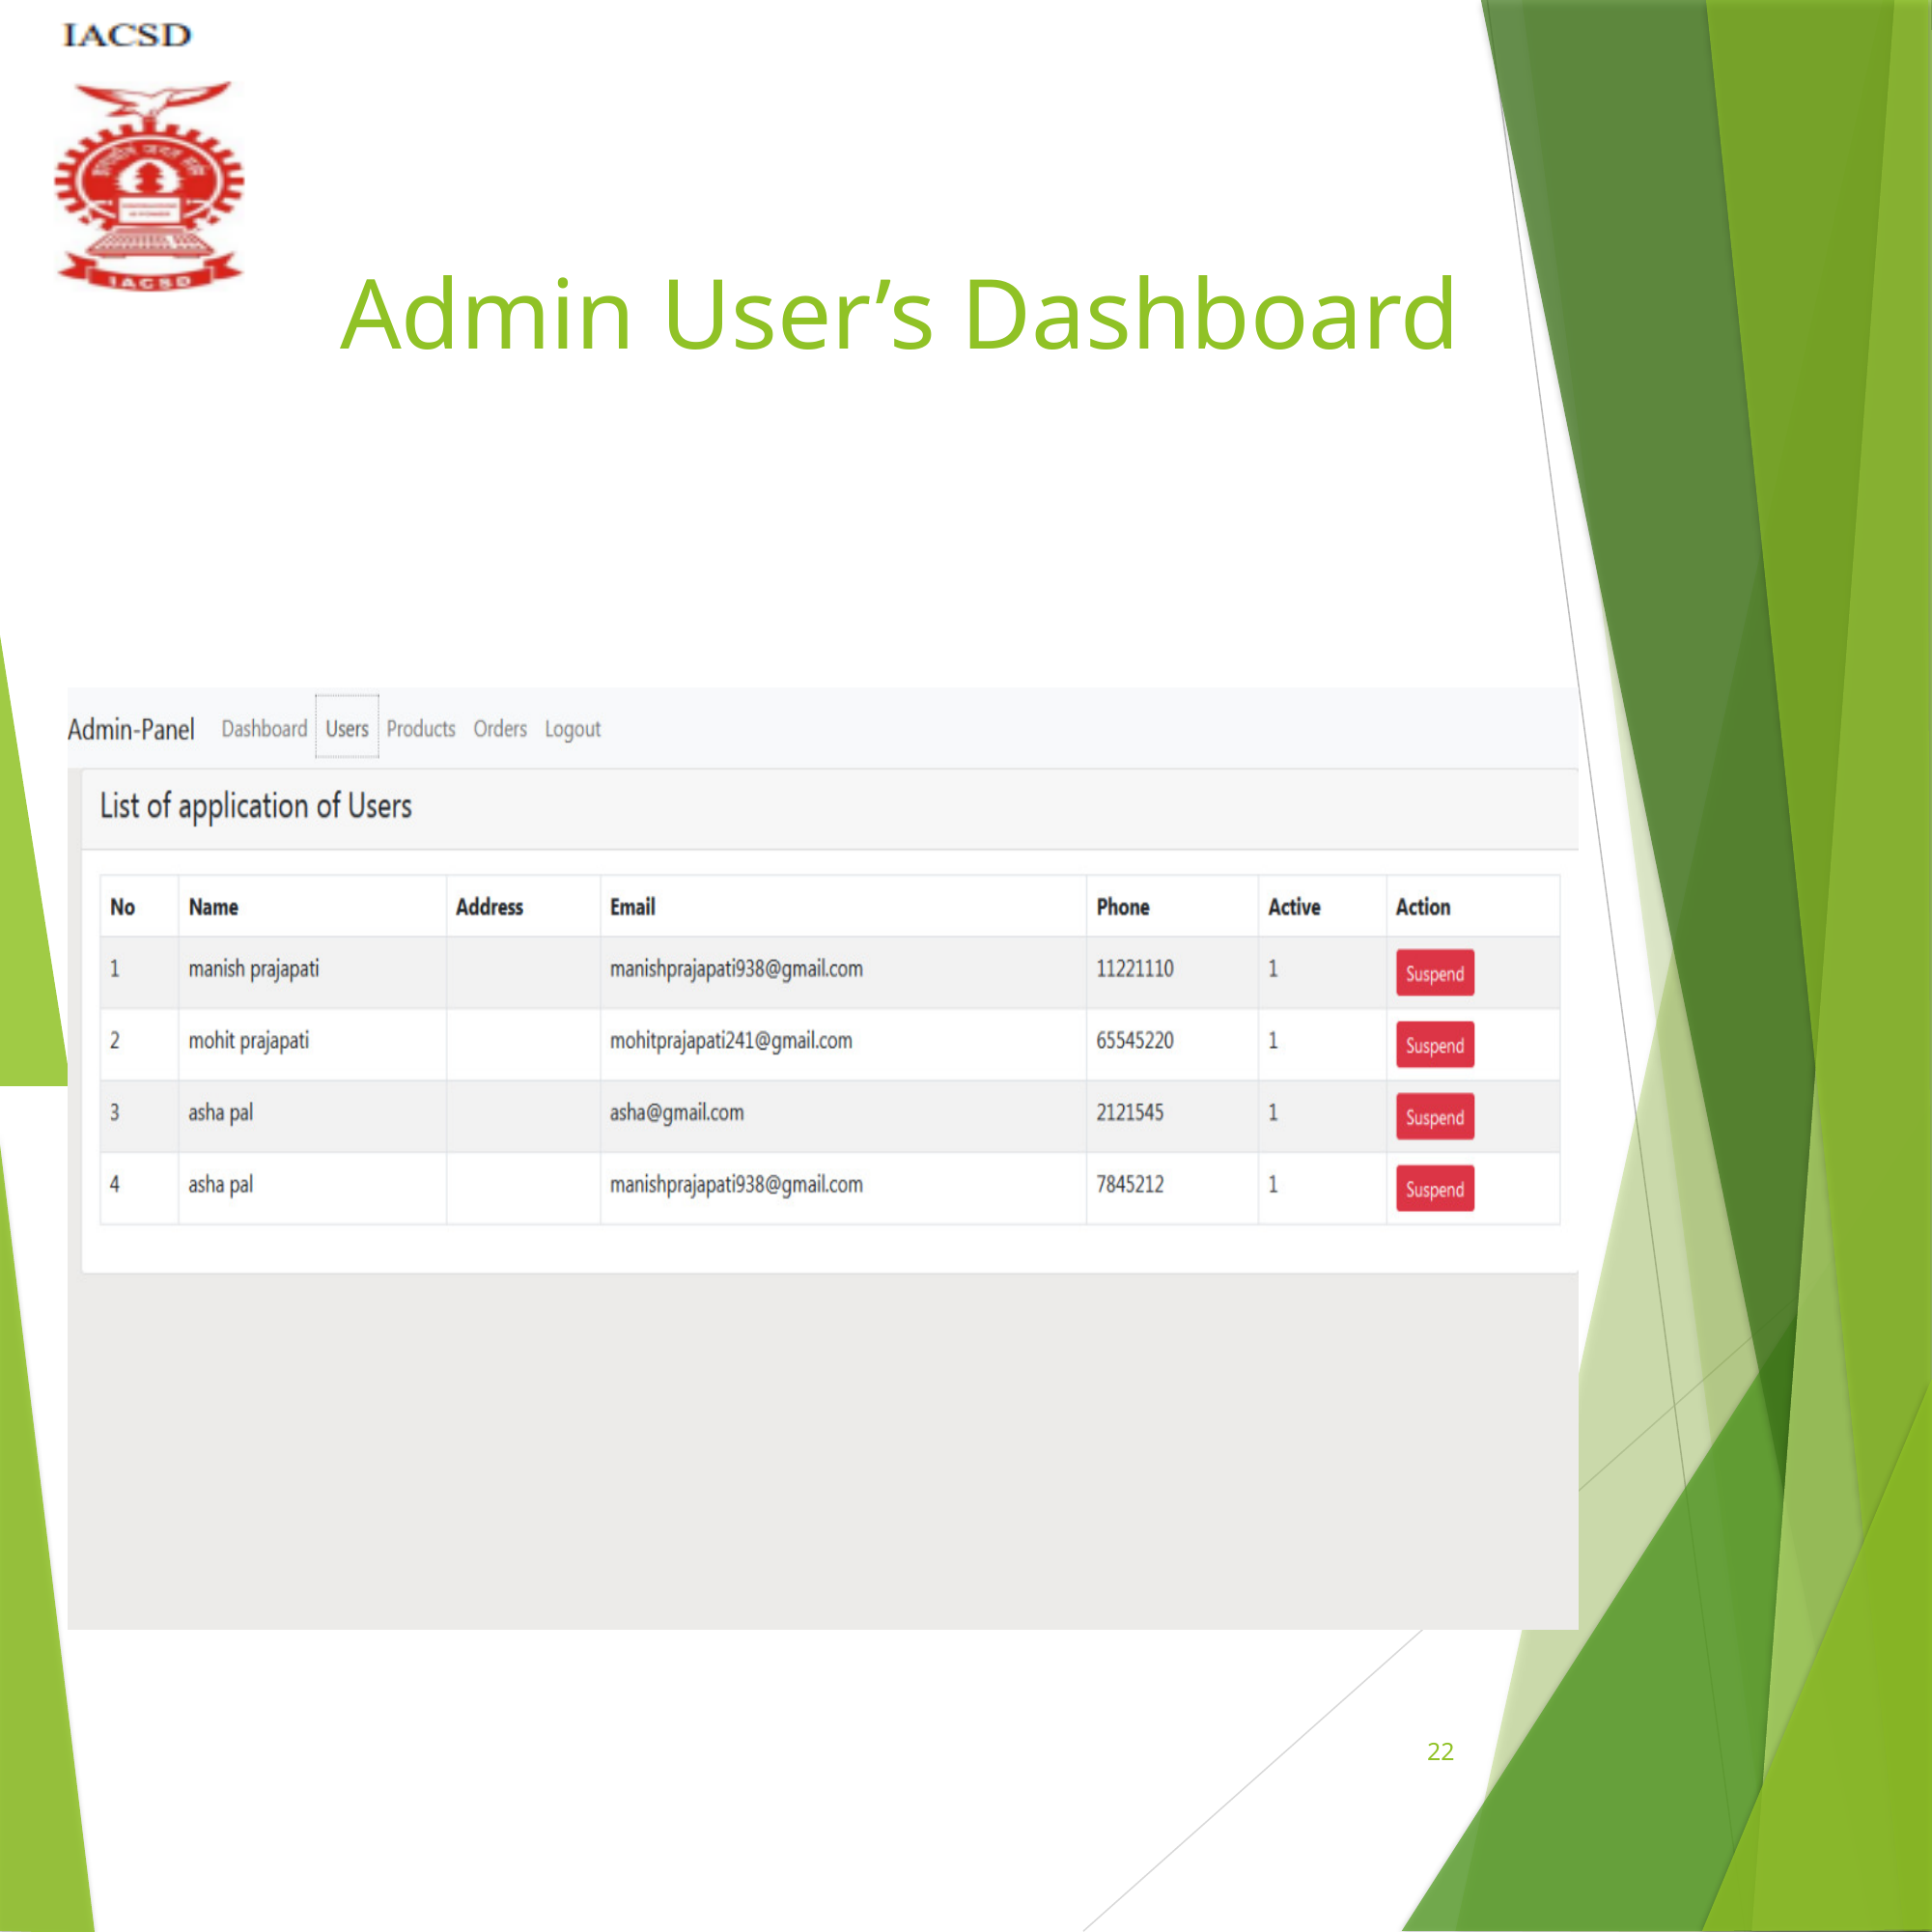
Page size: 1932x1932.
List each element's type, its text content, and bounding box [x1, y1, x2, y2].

picture [68, 686, 1580, 1630]
picture [1, 3, 306, 311]
text_box [0, 635, 63, 1086]
slide_number 22 [1360, 1700, 1470, 1805]
title Admin User’s Dashboard [338, 250, 1509, 575]
